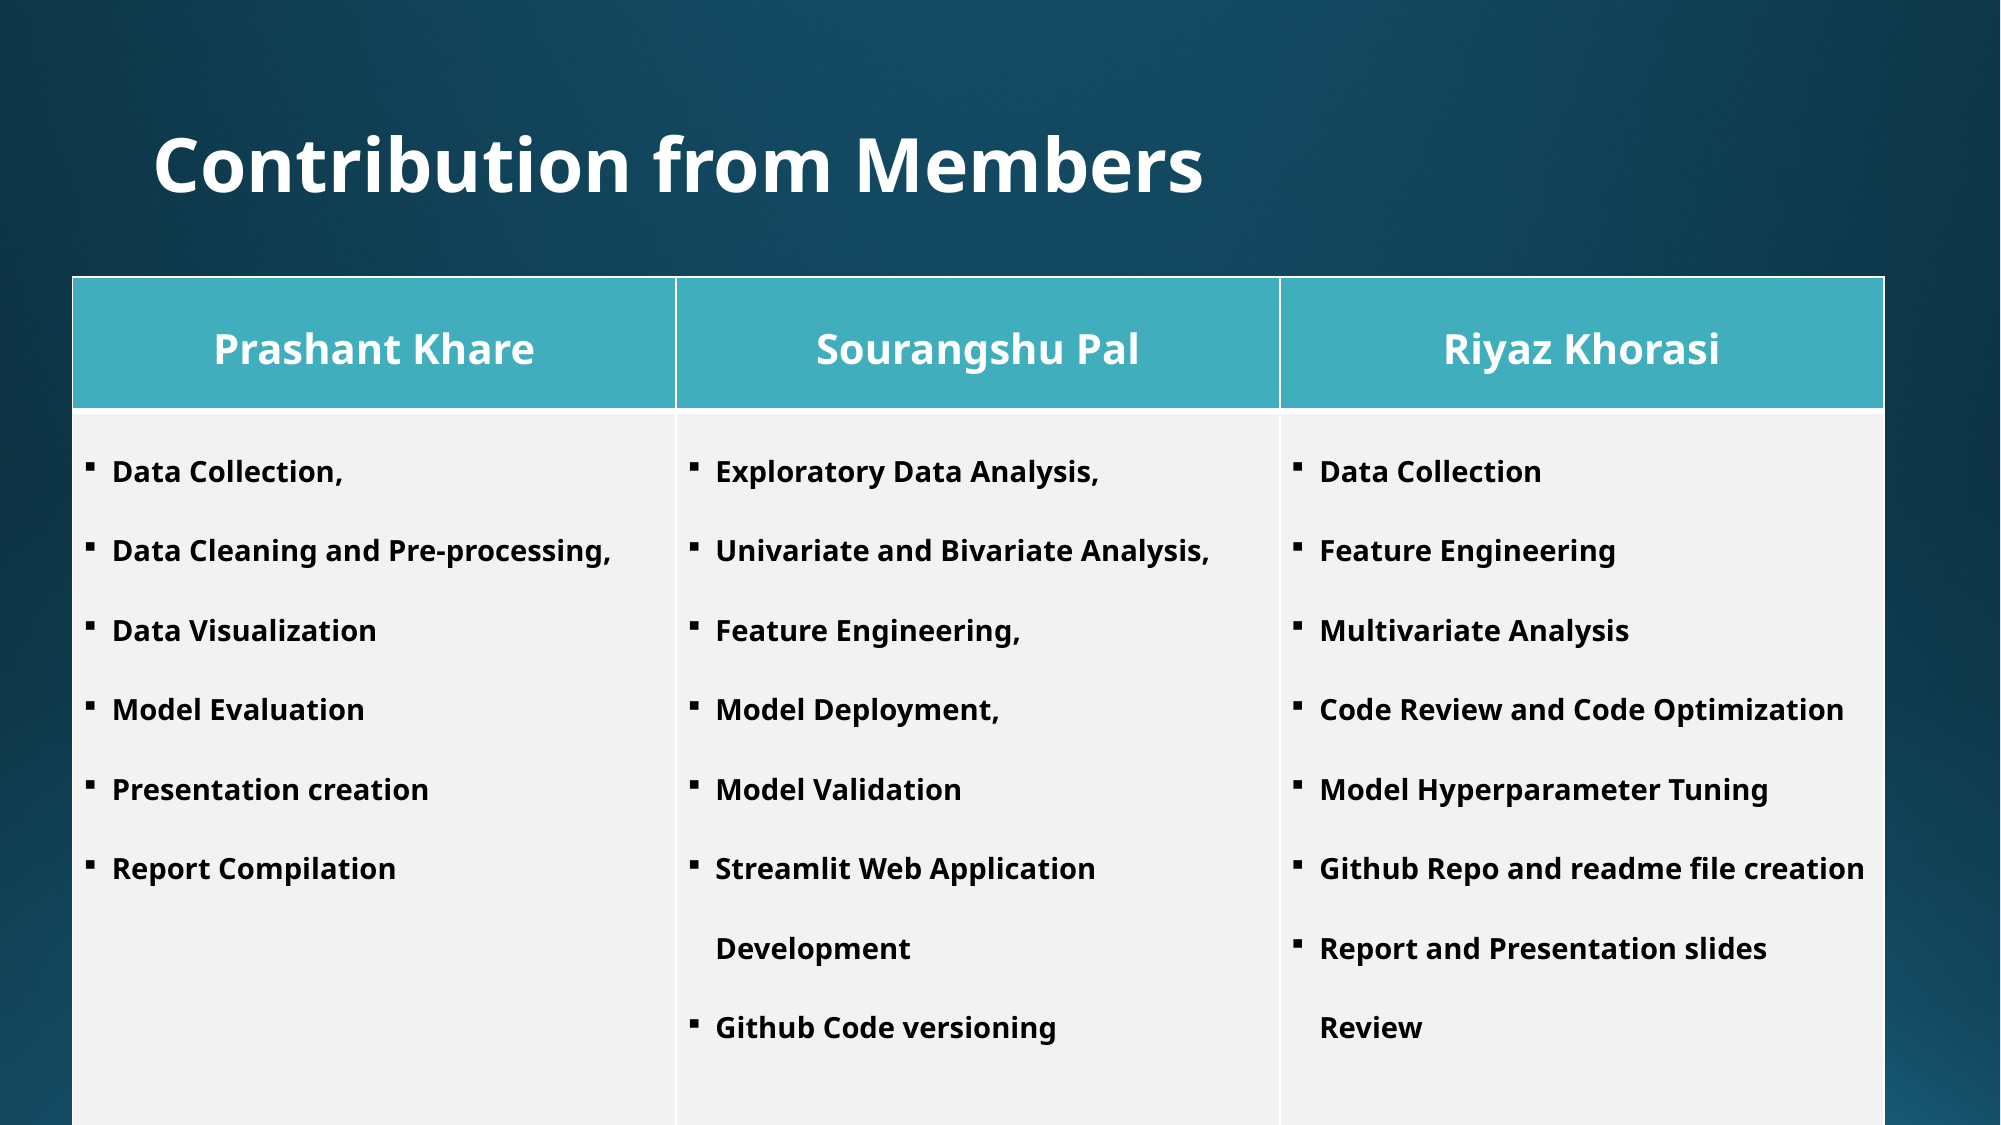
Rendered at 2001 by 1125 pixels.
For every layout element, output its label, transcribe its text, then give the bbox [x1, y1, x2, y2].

table_cell Data Collection Feature Engineering Multivariate Analysis Code Review and Code Optimization Model Hyperparameter Tuning Github Repo and readme file creation Report and Presentation slides Review [1281, 414, 1883, 1125]
table_header Prashant Khare [73, 278, 675, 408]
table_header Riyaz Khorasi [1281, 278, 1883, 408]
picture [0, 0, 2001, 1125]
table_cell Data Collection, Data Cleaning and Pre-processing, Data Visualization Model Evaluation Presentation creation Report Compilation [73, 414, 675, 1125]
table_cell Exploratory Data Analysis, Univariate and Bivariate Analysis, Feature Engineering, Model Deployment, Model Validation Streamlit Web Application Development Github Code versioning [677, 414, 1279, 1125]
title Contribution from Members [137, 59, 1863, 276]
table_header Sourangshu Pal [677, 278, 1279, 408]
